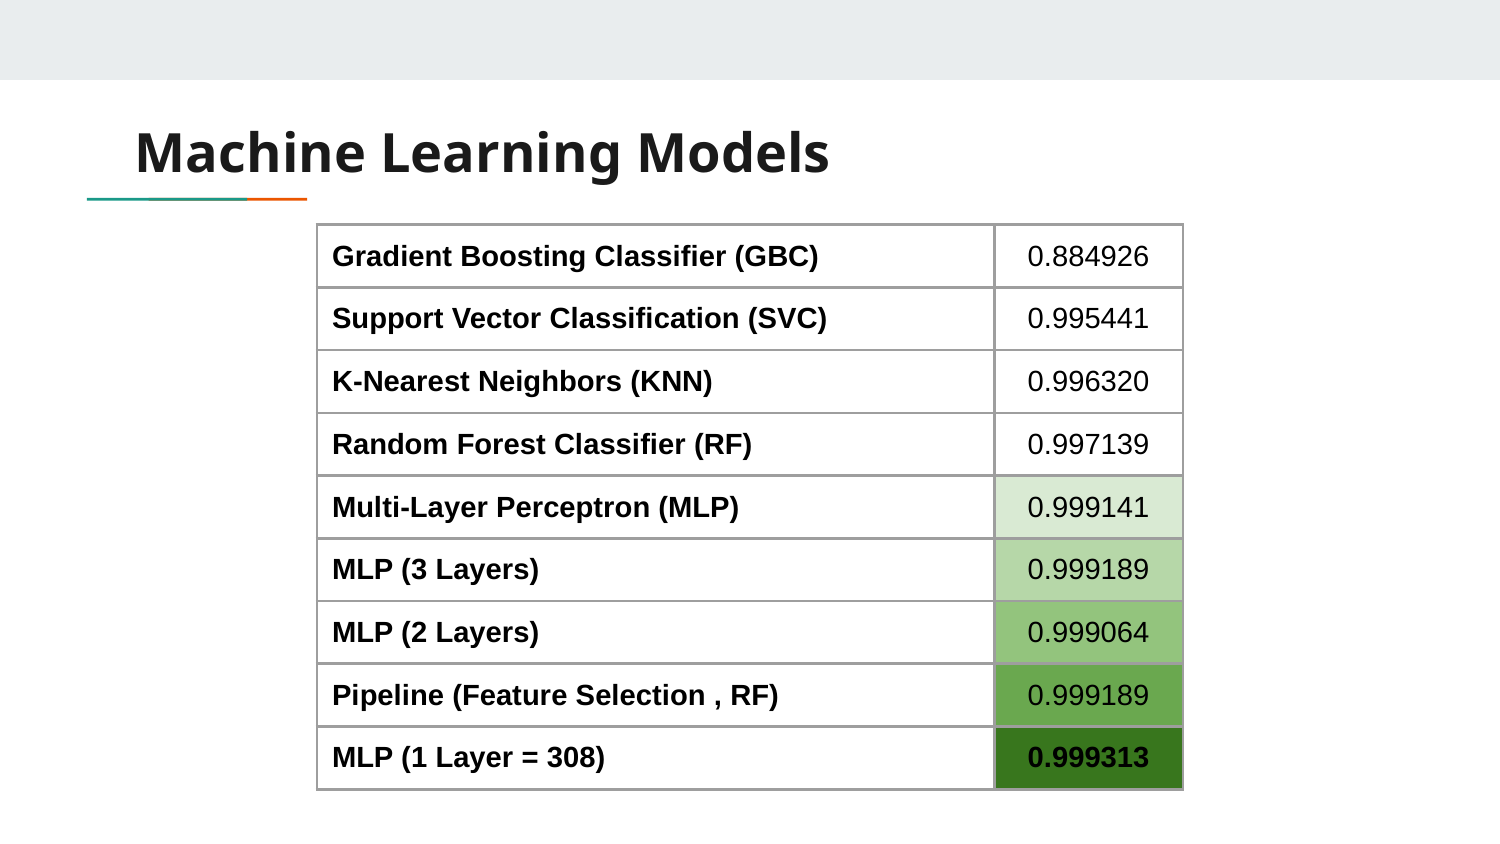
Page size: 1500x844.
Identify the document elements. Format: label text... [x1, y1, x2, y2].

table_cell MLP (2 Layers) [318, 602, 993, 662]
table_cell Multi-Layer Perceptron (MLP) [318, 477, 993, 537]
table_cell 0.997139 [996, 414, 1182, 474]
title Machine Learning Models [119, 103, 1381, 192]
table_cell MLP (3 Layers) [318, 540, 993, 600]
table_header 0.884926 [996, 226, 1182, 286]
table_cell Support Vector Classification (SVC) [318, 289, 993, 349]
table_cell MLP (1 Layer = 308) [318, 728, 993, 788]
table_cell Pipeline (Feature Selection , RF) [318, 665, 993, 725]
table_cell 0.999141 [996, 477, 1182, 537]
table_header Gradient Boosting Classifier (GBC) [318, 226, 993, 286]
table_cell 0.999189 [996, 540, 1182, 600]
table_cell 0.999064 [996, 602, 1182, 662]
table_cell 0.996320 [996, 351, 1182, 412]
table_cell Random Forest Classifier (RF) [318, 414, 993, 474]
table_cell 0.995441 [996, 289, 1182, 349]
table_cell K-Nearest Neighbors (KNN) [318, 351, 993, 412]
table_cell 0.999189 [996, 665, 1182, 725]
table_cell 0.999313 [996, 728, 1182, 788]
